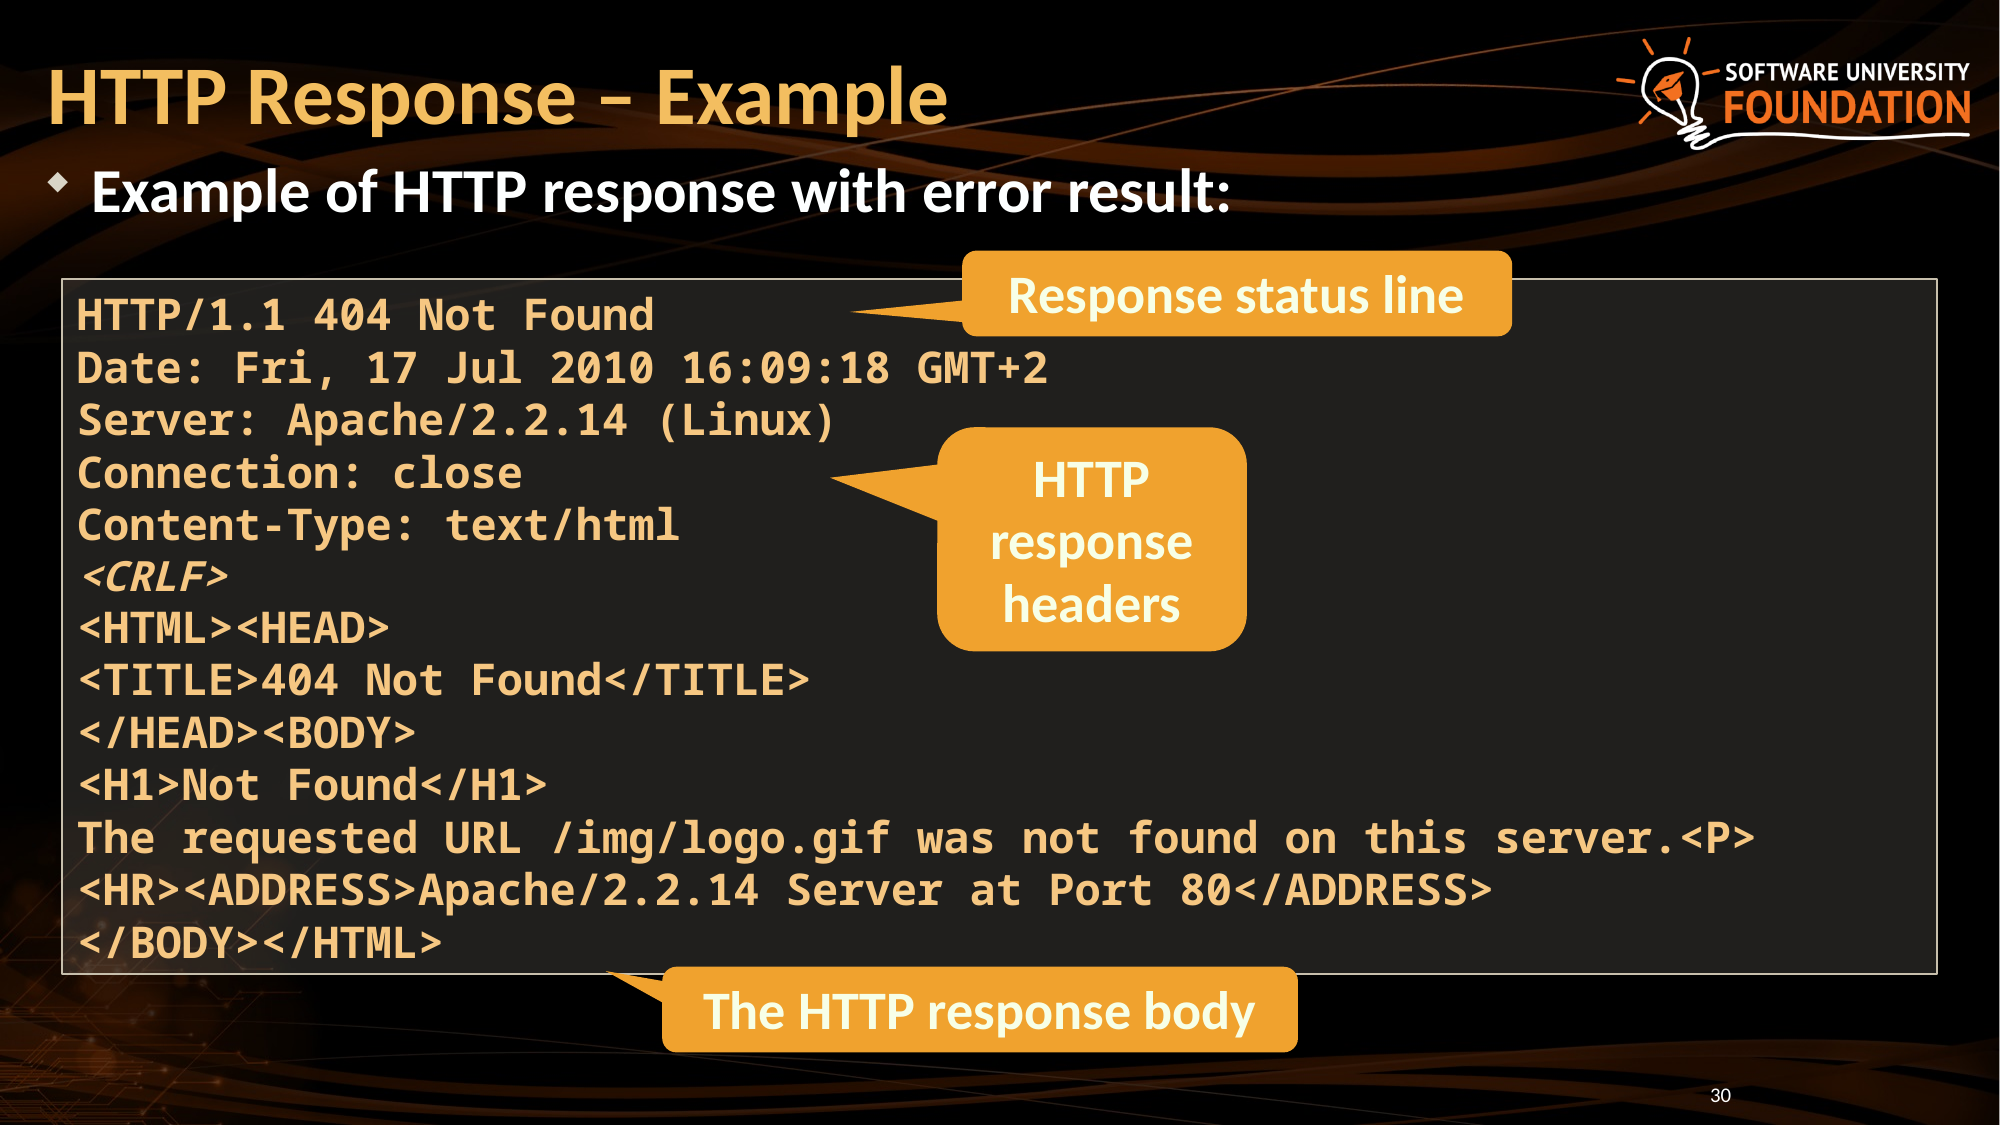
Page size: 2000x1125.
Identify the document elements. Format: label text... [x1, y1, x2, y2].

text_box HTTP response headers [830, 427, 1247, 652]
picture [0, 0, 2000, 1125]
text_box Response status line [849, 250, 1513, 337]
text_box HTTP/1.1 404 Not Found Date: Fri, 17 Jul 2010 16:09:18 GMT+2 Server: Apache/2.2.14 (Linux) Connection: close Content-Type: text/html <CRLF> <HTML><HEAD> <TITLE>404 Not Found</TITLE> </HEAD><BODY> <H1>Not Found</H1> The requested URL /img/logo.gif was not found on this server.<P> <HR><ADDRESS>Apache/2.2.14 Server at Port 80</ADDRESS> </BODY></HTML> [62, 279, 1938, 975]
title HTTP Response – Example [30, 6, 1602, 138]
text_box Example of HTTP response with error result: [30, 138, 1693, 239]
text_box The HTTP response body [605, 966, 1298, 1053]
slide_number 30 [1662, 1074, 1738, 1113]
